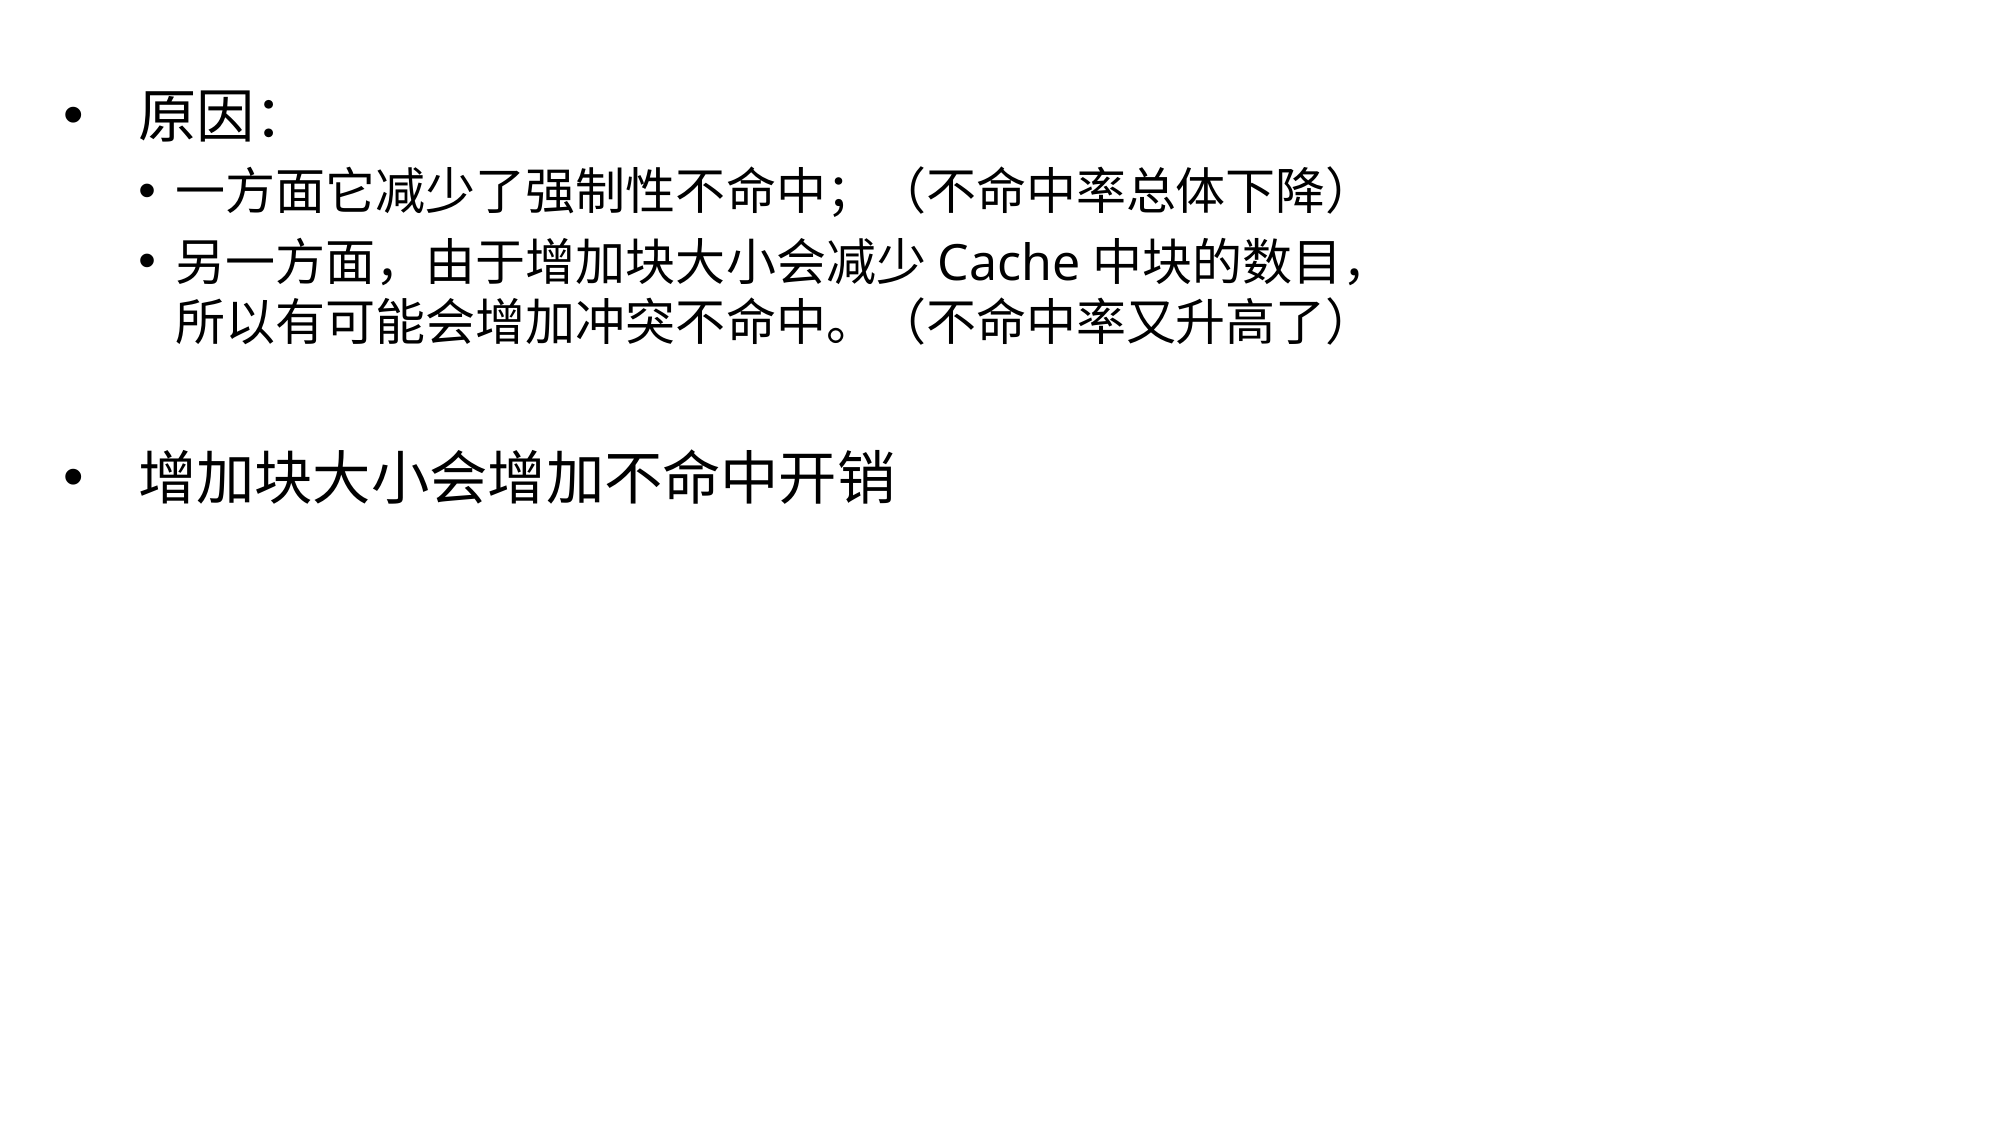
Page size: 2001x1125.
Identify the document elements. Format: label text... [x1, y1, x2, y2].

list 原因： 一方面它减少了强制性不命中；（不命中率总体下降） 另一方面，由于增加块大小会减少Cache中块的数目，所以有可能会增加冲突不命中。（不命中率又升高了） 增加块大小会增加不命中开销 [48, 71, 1402, 1008]
